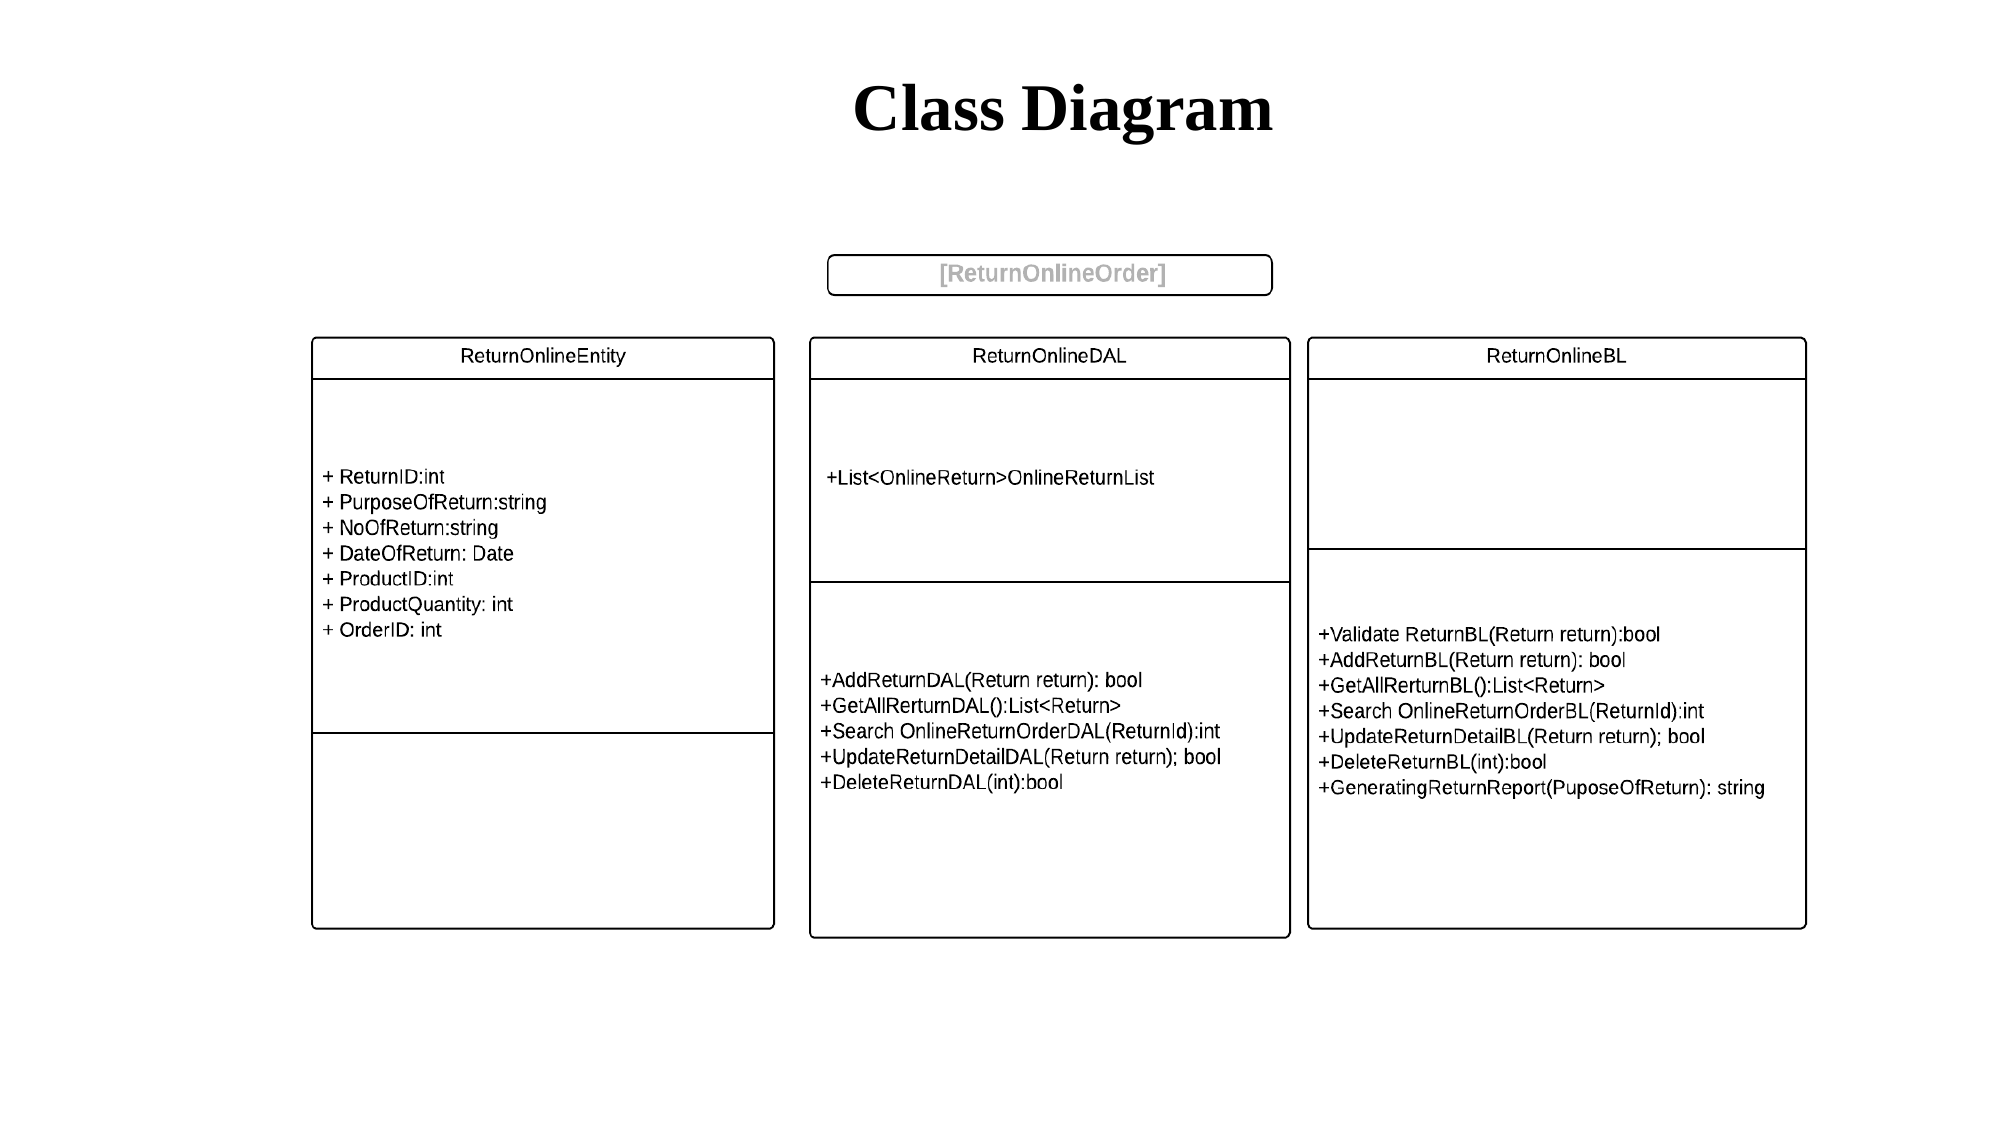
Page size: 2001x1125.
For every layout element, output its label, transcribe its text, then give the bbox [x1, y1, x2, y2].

picture [216, 199, 1841, 992]
title Class Diagram [159, 40, 1785, 167]
